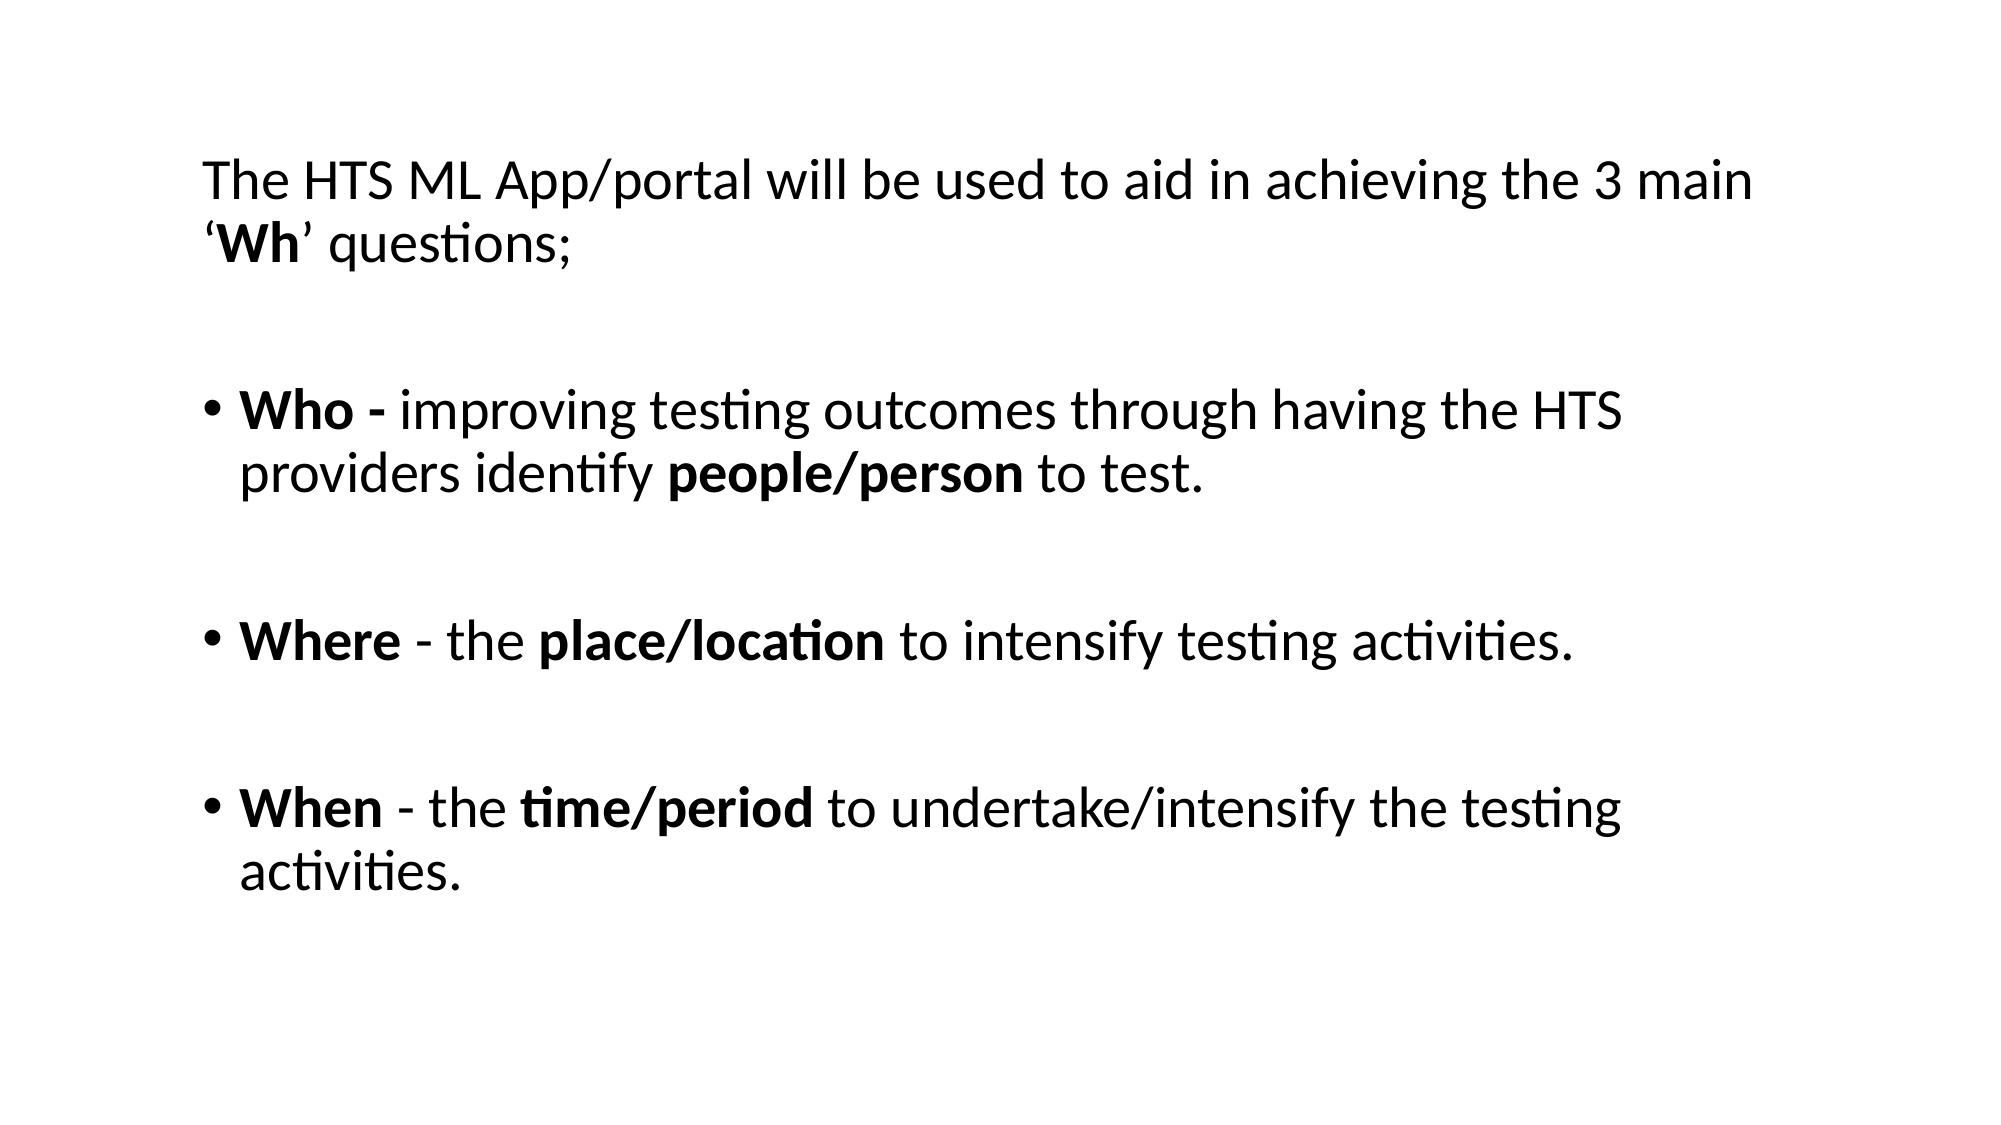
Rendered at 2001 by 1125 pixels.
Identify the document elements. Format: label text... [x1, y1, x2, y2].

list The HTS ML App/portal will be used to aid in achieving the 3 main ‘Wh’ questions; Who - improving testing outcomes through having the HTS providers identify people/person to test. Where - the place/location to intensify testing activities. When - the time/period to undertake/intensify the testing activities. [187, 141, 1813, 950]
